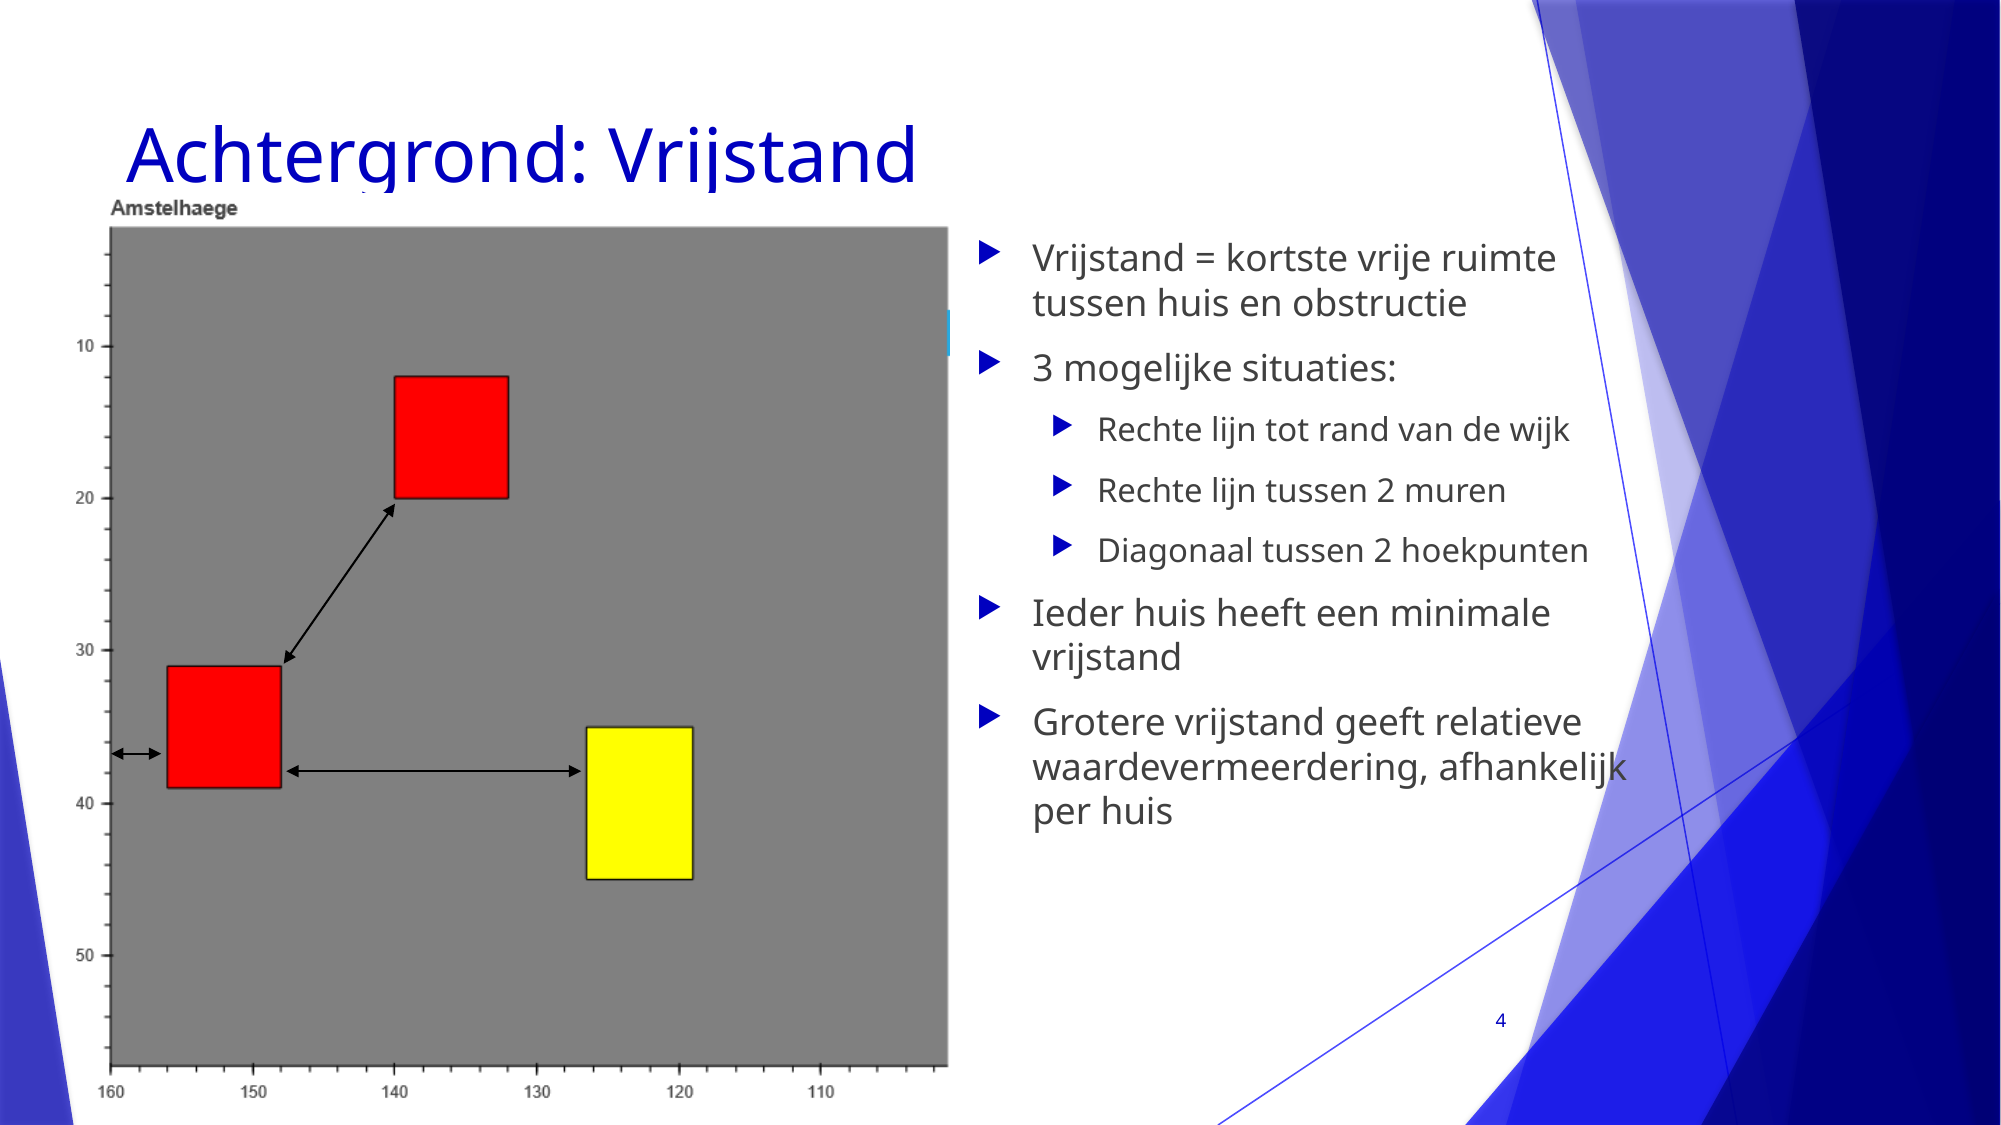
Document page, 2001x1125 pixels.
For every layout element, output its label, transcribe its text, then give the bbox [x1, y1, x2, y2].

title Achtergrond: Vrijstand [111, 99, 1522, 317]
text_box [283, 503, 396, 665]
slide_number 4 [1409, 991, 1522, 1051]
text_box Vrijstand = kortste vrije ruimte tussen huis en obstructie 3 mogelijke situaties: Rechte lijn tot rand van de wijk Rechte lijn tussen 2 muren Diagonaal tussen 2 hoekpunten Ieder huis heeft een minimale vrijstand Grotere vrijstand geeft relatieve waardevermeerdering, afhankelijk per huis [961, 226, 1674, 842]
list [76, 192, 951, 1106]
